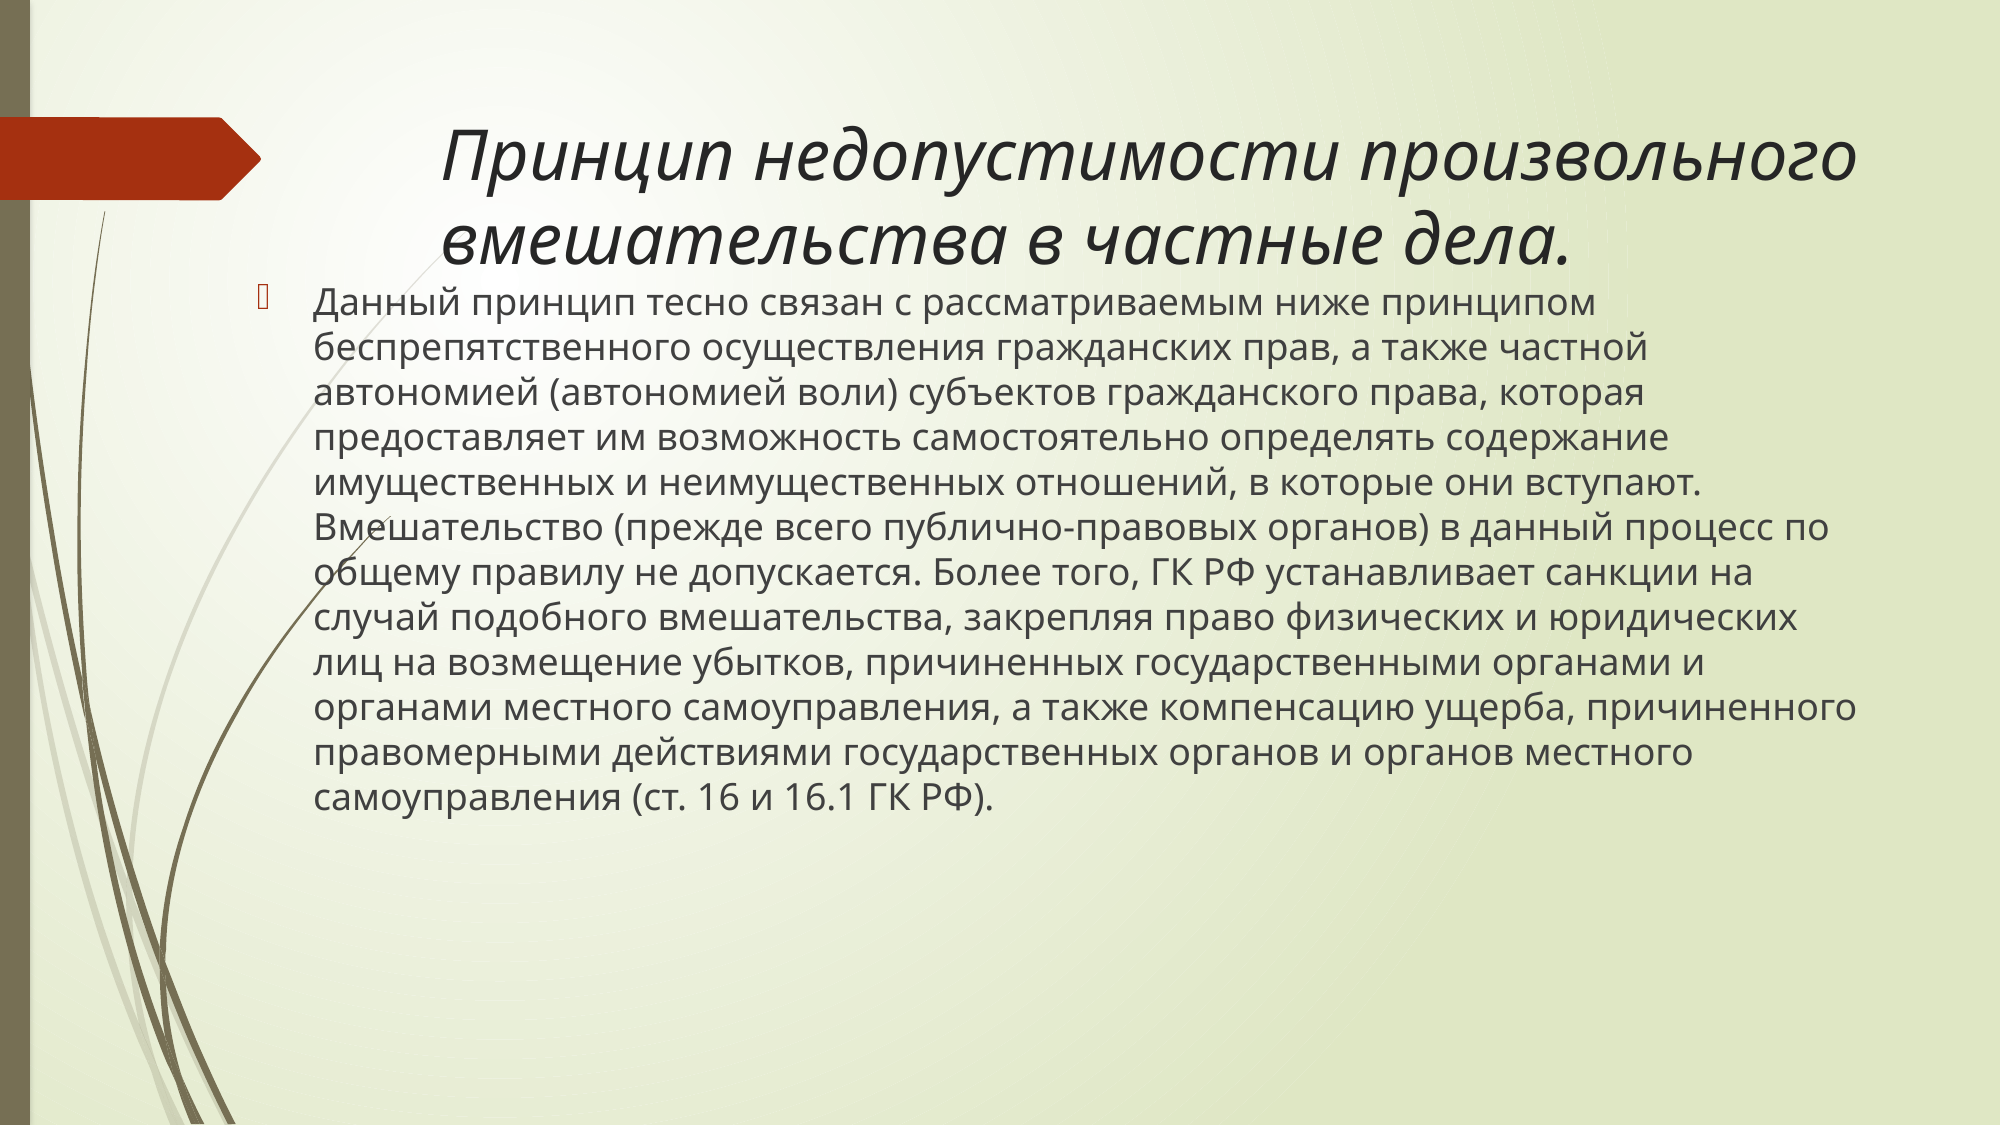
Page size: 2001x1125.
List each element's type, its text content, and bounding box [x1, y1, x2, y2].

title Принцип недопустимости произвольного вмешательства в частные дела. [425, 102, 1888, 270]
list Данный принцип тесно связан с рассматриваемым ниже принципом беспрепятственного осуществления гражданских прав, а также частной автономией (автономией воли) субъектов гражданского права, которая предоставляет им возможность самостоятельно определять содержание имущественных и неимущественных отношений, в которые они вступают. Вмешательство (прежде всего публично-правовых органов) в данный процесс по общему правилу не допускается. Более того, ГК РФ устанавливает санкции на случай подобного вмешательства, закрепляя право физических и юридических лиц на возмещение убытков, причиненных государственными органами и органами местного самоуправления, а также компенсацию ущерба, причиненного правомерными действиями государственных органов и органов местного самоуправления (ст. 16 и 16.1 ГК РФ). [241, 270, 1888, 970]
